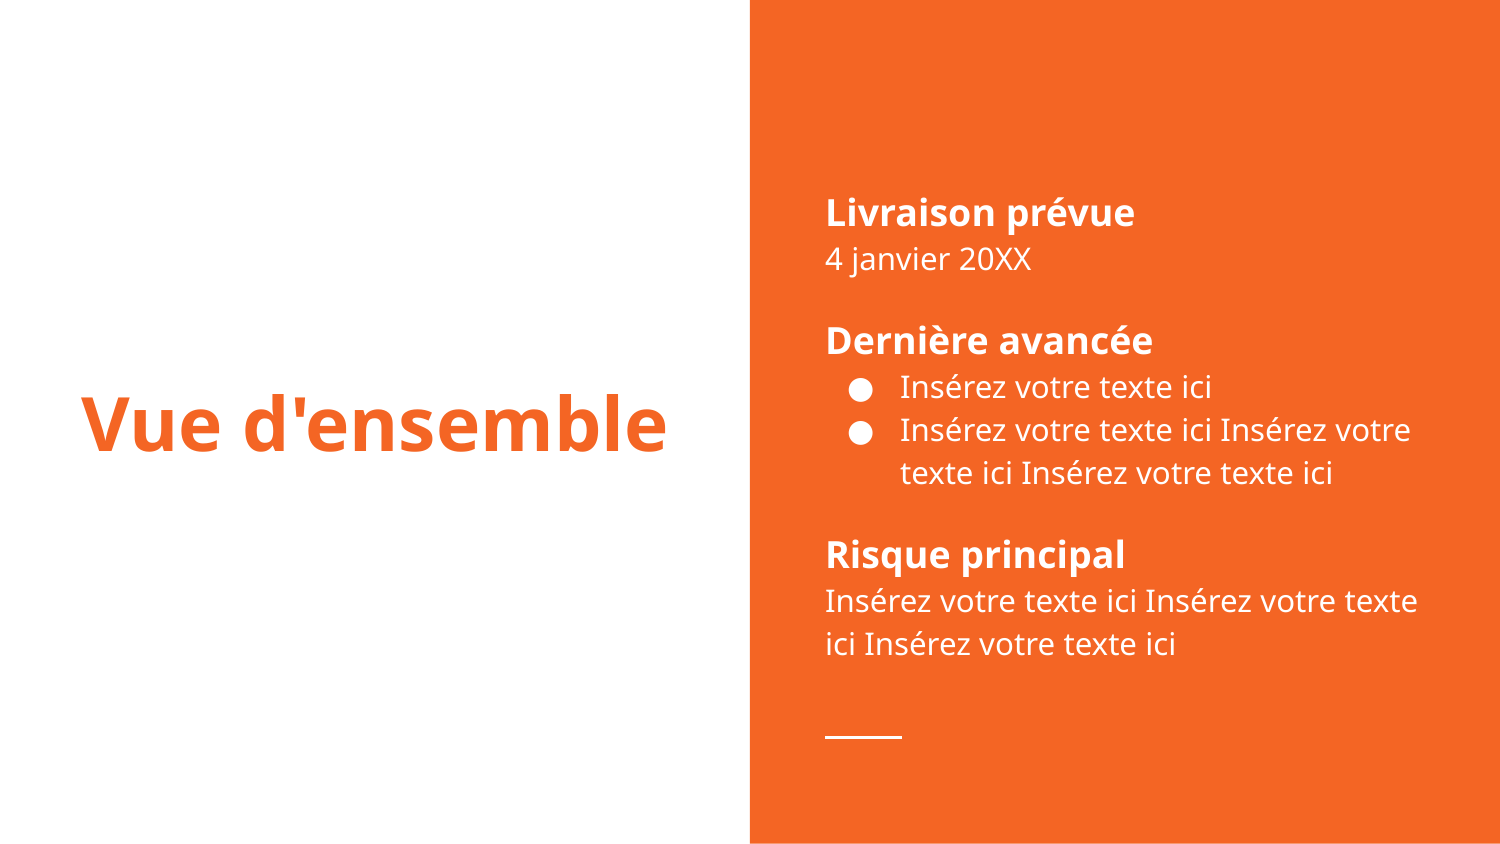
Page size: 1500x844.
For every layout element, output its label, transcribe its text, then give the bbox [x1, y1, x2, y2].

title Vue d'ensemble [43, 313, 708, 530]
list Livraison prévue 4 janvier 20XX Dernière avancée Insérez votre texte ici Insérez votre texte ici Insérez votre texte ici Insérez votre texte ici Risque principal Insérez votre texte ici Insérez votre texte ici Insérez votre texte ici [810, 118, 1440, 725]
